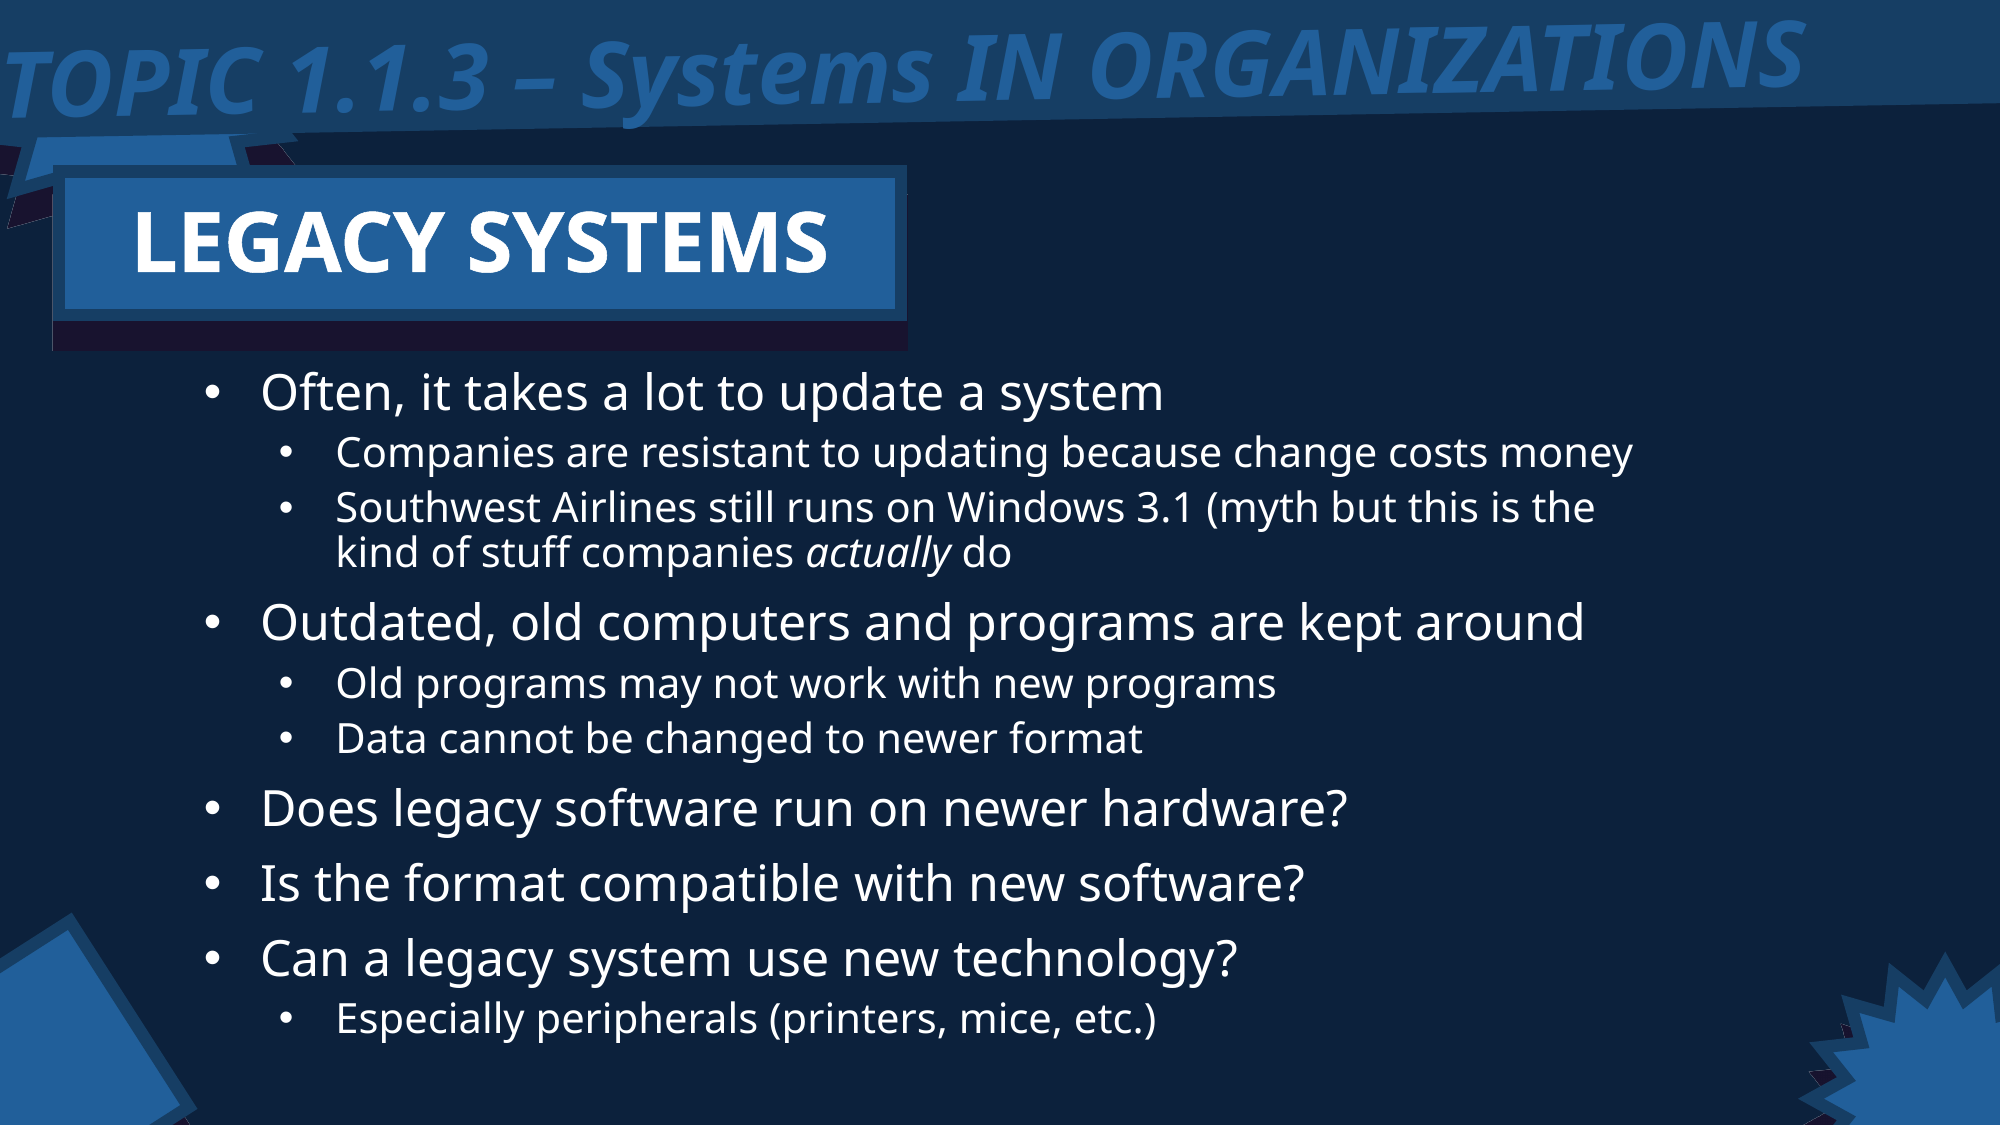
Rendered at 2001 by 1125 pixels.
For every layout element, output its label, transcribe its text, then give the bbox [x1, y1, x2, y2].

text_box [58, 170, 902, 316]
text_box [0, 0, 2000, 126]
subtitle Often, it takes a lot to update a system Companies are resistant to updating because change costs money Southwest Airlines still runs on Windows 3.1 (myth but this is the kind of stuff companies actually do Outdated, old computers and programs are kept around Old programs may not work with new programs Data cannot be changed to newer format Does legacy software run on newer hardware? Is the format compatible with new software? Can a legacy system use new technology? Especially peripherals (printers, mice, etc.) [189, 359, 1689, 1112]
text_box [0, 134, 290, 193]
text_box [0, 919, 192, 1125]
text_box [1807, 961, 2000, 1125]
